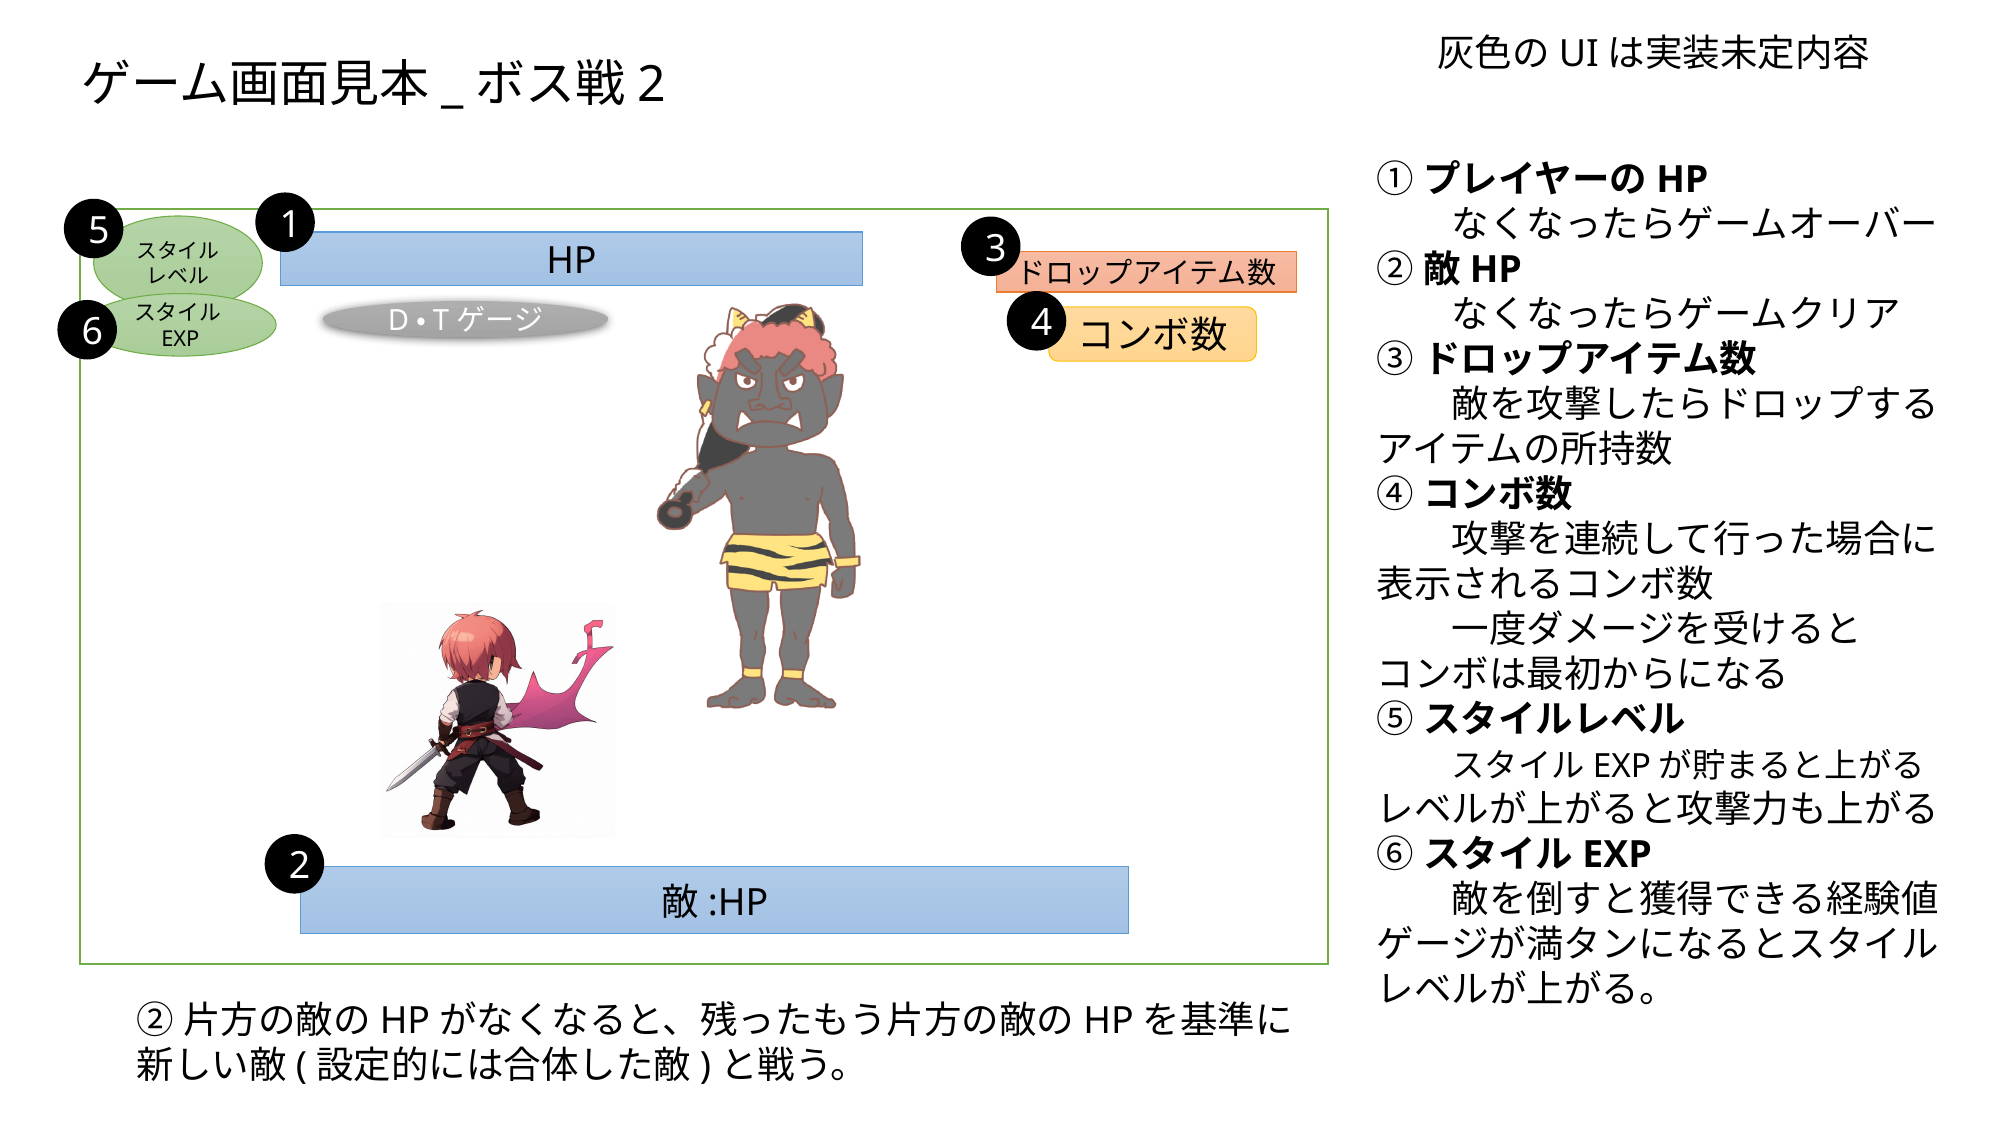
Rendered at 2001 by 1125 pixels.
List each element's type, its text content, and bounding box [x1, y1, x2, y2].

text_box 5 [63, 198, 124, 259]
text_box HP [280, 231, 863, 286]
text_box ドロップアイテム数 [996, 251, 1297, 293]
text_box ①プレイヤーのHP なくなったらゲームオーバー ②敵HP なくなったらゲームクリア ③ドロップアイテム数 敵を攻撃したらドロップするアイテムの所持数 ④コンボ数 攻撃を連続して行った場合に表示されるコンボ数 一度ダメージを受けると コンボは最初からになる ⑤スタイルレベル スタイルEXPが貯まると上がる レベルが上がると攻撃力も上がる ⑥スタイルEXP 敵を倒すと獲得できる経験値 ゲージが満タンになるとスタイルレベルが上がる。 [1362, 147, 1964, 1017]
text_box 2 [264, 834, 325, 894]
text_box スタイルEXP [105, 293, 277, 357]
text_box スタイルレベル [93, 215, 263, 299]
text_box コンボ数 [1048, 306, 1257, 362]
text_box ②片方の敵のHPがなくなると、残ったもう片方の敵のHPを基準に 新しい敵(設定的には合体した敵)と戦う。 [122, 989, 1308, 1094]
text_box 3 [960, 216, 1021, 277]
picture [380, 299, 997, 838]
text_box 4 [1006, 291, 1067, 351]
text_box ゲーム画面見本_ボス戦2 [66, 44, 682, 120]
text_box 1 [255, 192, 315, 252]
text_box 灰色のUIは実装未定内容 [1422, 21, 1886, 82]
text_box 6 [57, 299, 117, 360]
text_box [79, 208, 1329, 965]
text_box 敵:HP [300, 866, 1129, 934]
text_box D・Tゲージ [323, 301, 580, 338]
